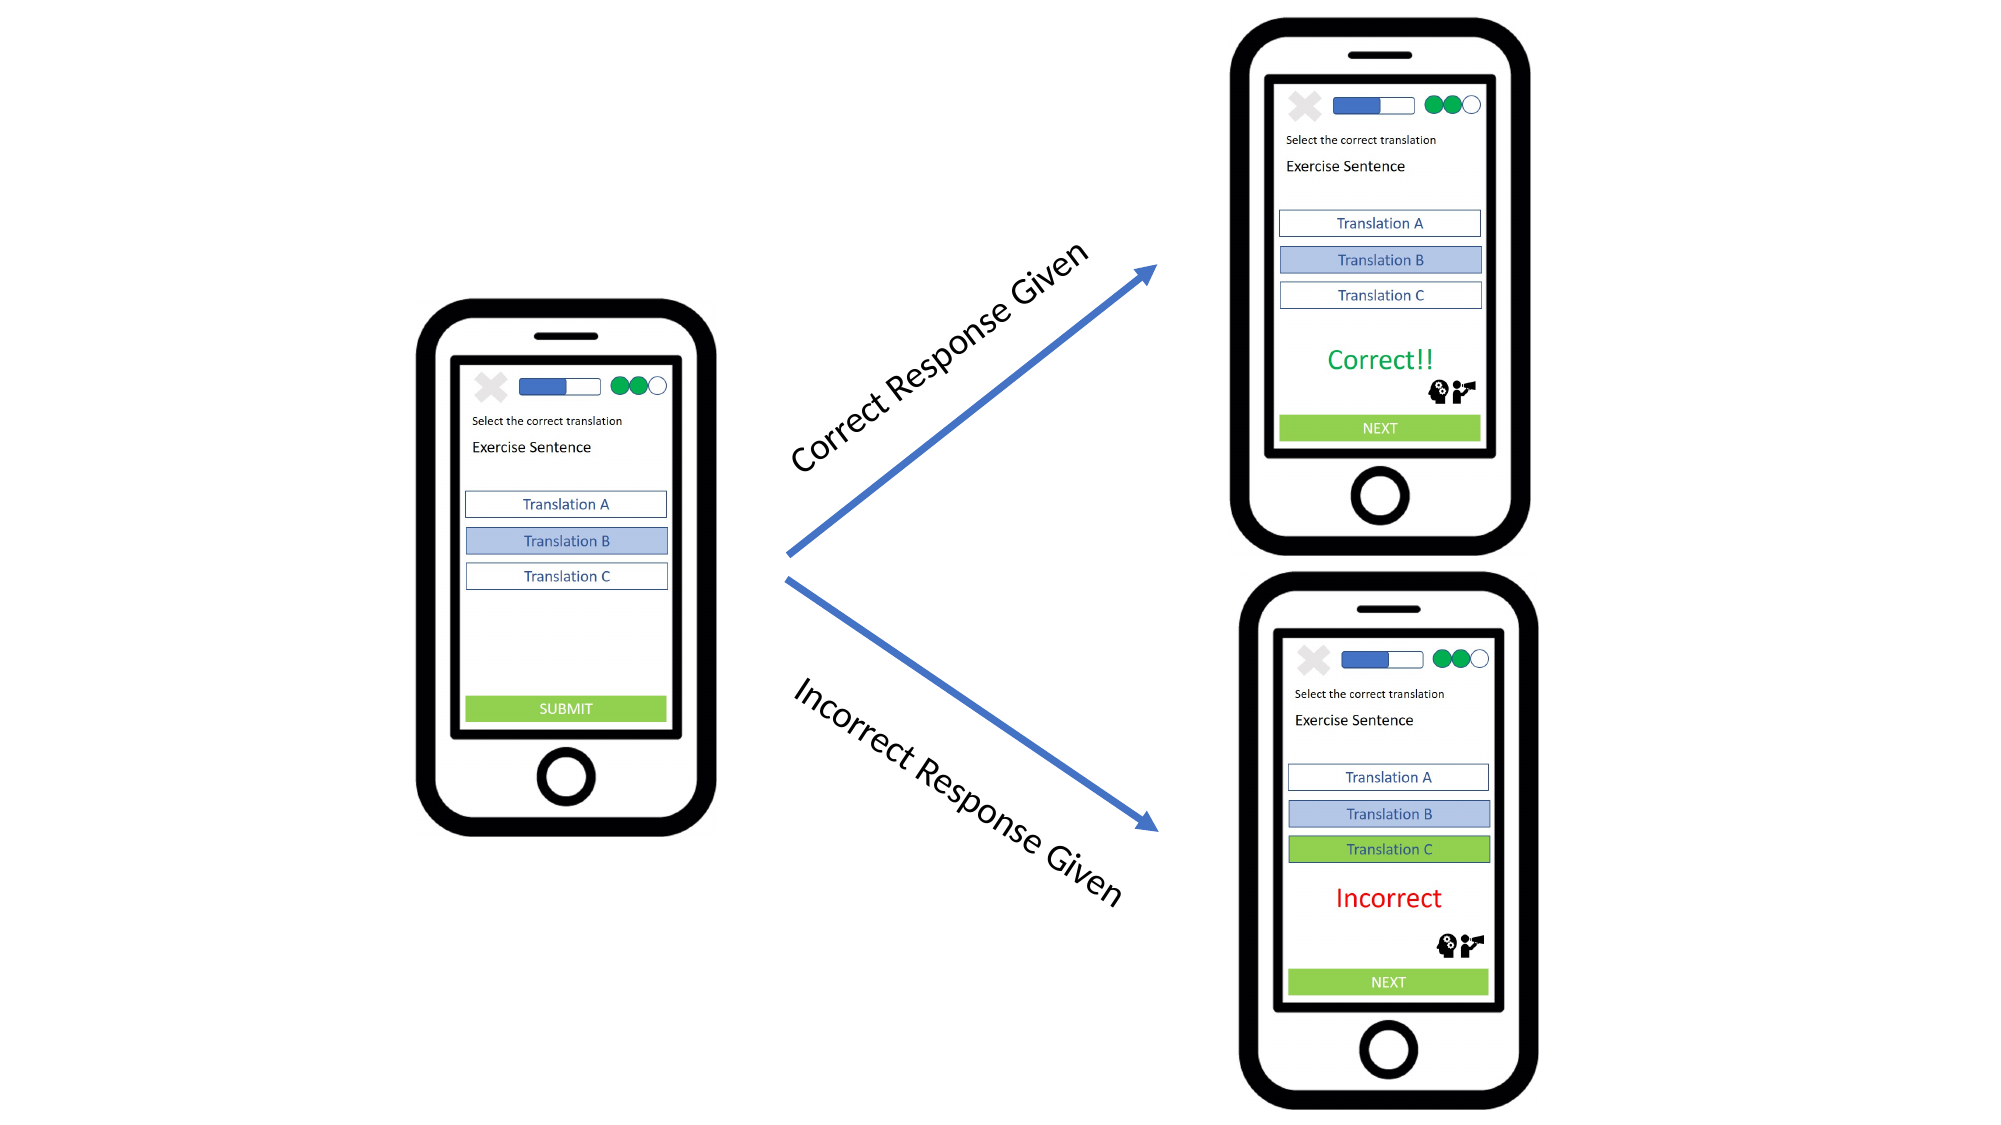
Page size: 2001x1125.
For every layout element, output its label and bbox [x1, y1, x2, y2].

text_box [414, 16, 1539, 1110]
